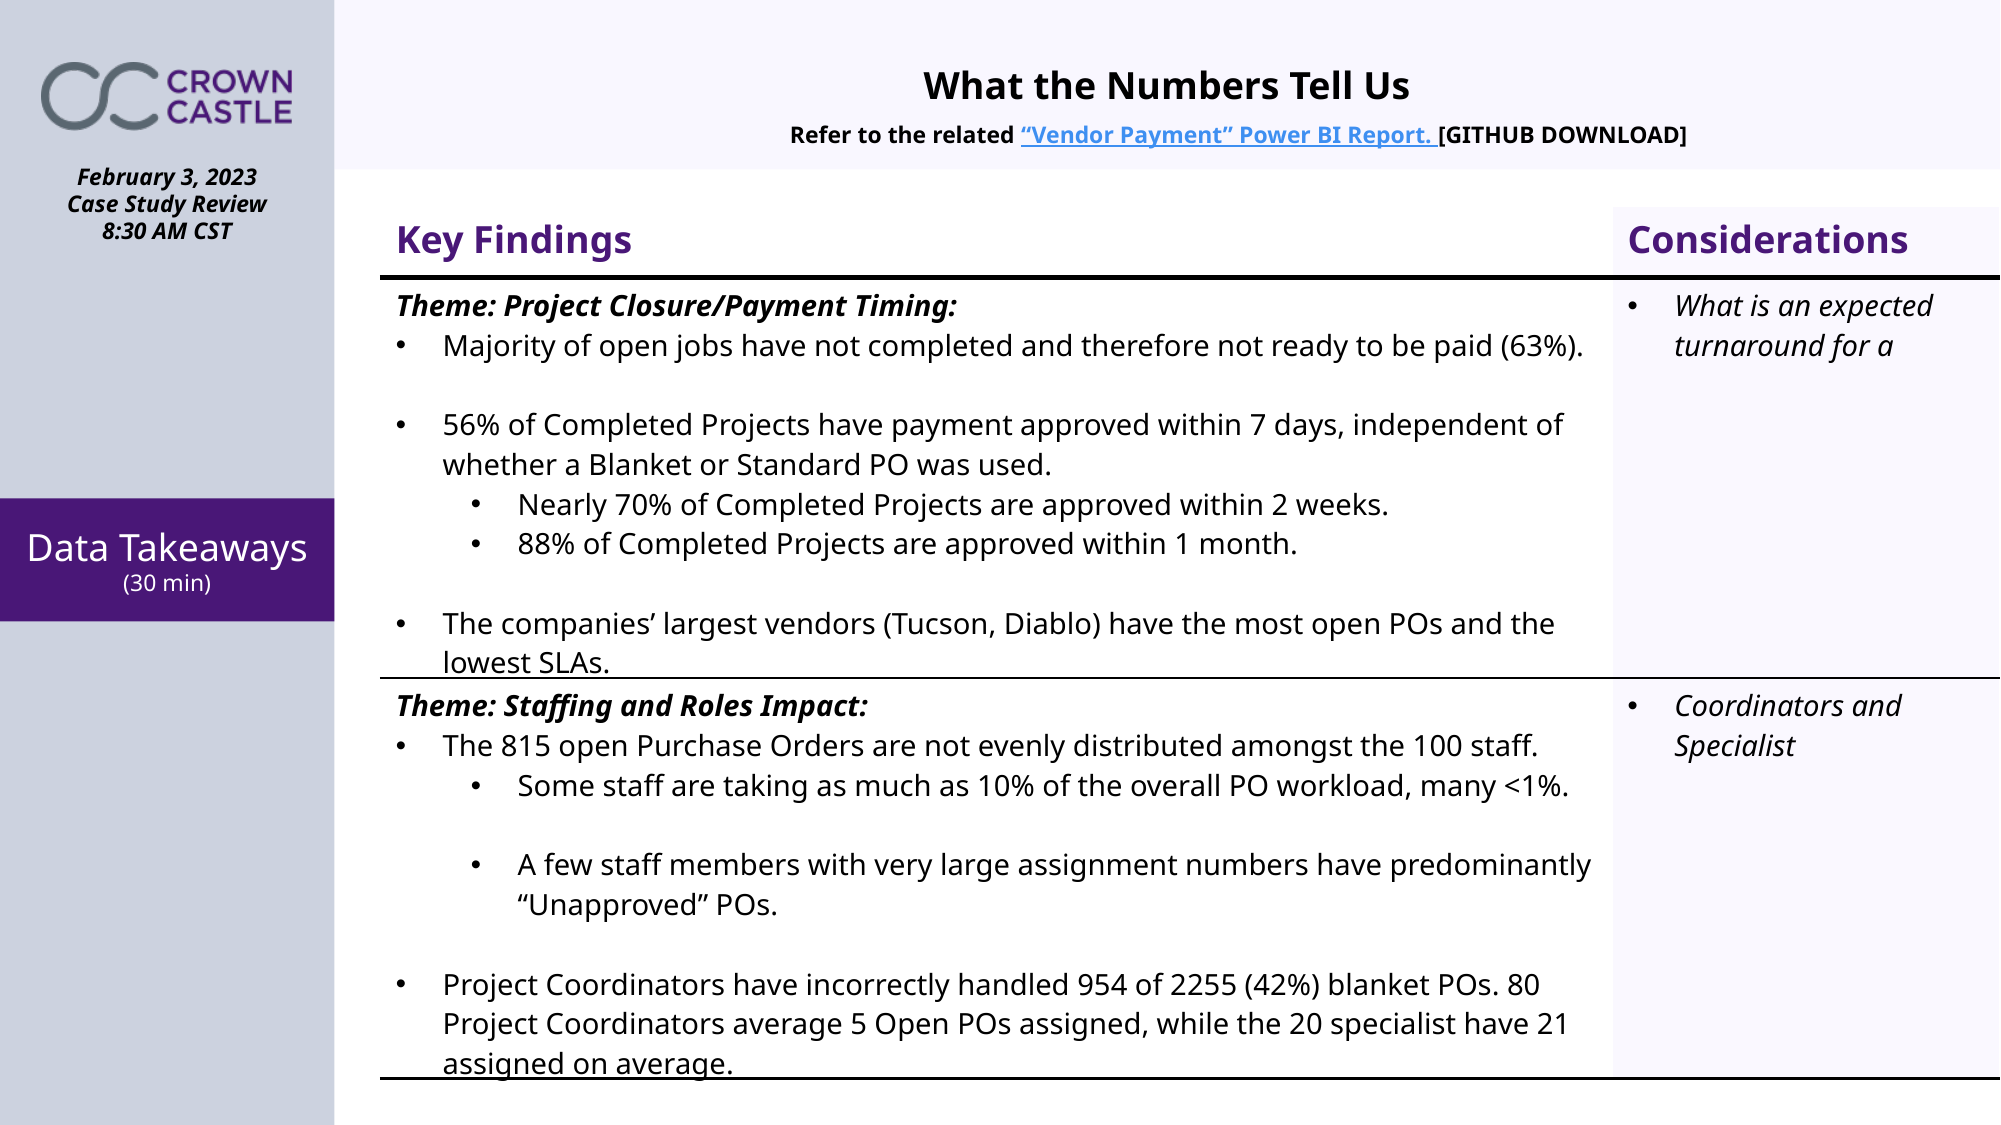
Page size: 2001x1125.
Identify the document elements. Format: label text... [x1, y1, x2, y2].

picture [41, 62, 293, 131]
table_header Key Findings [382, 207, 1612, 275]
table_header Considerations [1613, 207, 1999, 275]
text_box [0, 622, 335, 1125]
table_cell Theme: Staffing and Roles Impact: The 815 open Purchase Orders are not evenly distributed amongst the 100 staff. Some staff are taking as much as 10% of the overall PO workload, many <1%. A few staff members with very large assignment numbers have predominantly “Unapproved” POs. Project Coordinators have incorrectly handled 954 of 2255 (42%) blanket POs. 80 Project Coordinators average 5 Open POs assigned, while the 20 specialist have 21 assigned on average. [382, 679, 1612, 1077]
text_box February 3, 2023 Case Study Review 8:30 AM CST [52, 154, 282, 280]
table_cell Coordinators and Specialist [1613, 679, 1999, 1077]
text_box [335, 170, 2000, 1125]
text_box What the Numbers Tell Us [333, 0, 2000, 170]
text_box Data Takeaways (30 min) [0, 497, 335, 622]
text_box [0, 0, 335, 497]
table_cell Theme: Project Closure/Payment Timing: Majority of open jobs have not completed and therefore not ready to be paid (63%). 56% of Completed Projects have payment approved within 7 days, independent of whether a Blanket or Standard PO was used. Nearly 70% of Completed Projects are approved within 2 weeks. 88% of Completed Projects are approved within 1 month. The companies’ largest vendors (Tucson, Diablo) have the most open POs and the lowest SLAs. [382, 280, 1612, 677]
text_box Refer to the related “Vendor Payment” Power BI Report. [GITHUB DOWNLOAD] [775, 112, 1703, 159]
table_cell What is an expected turnaround for a [1613, 280, 1999, 677]
